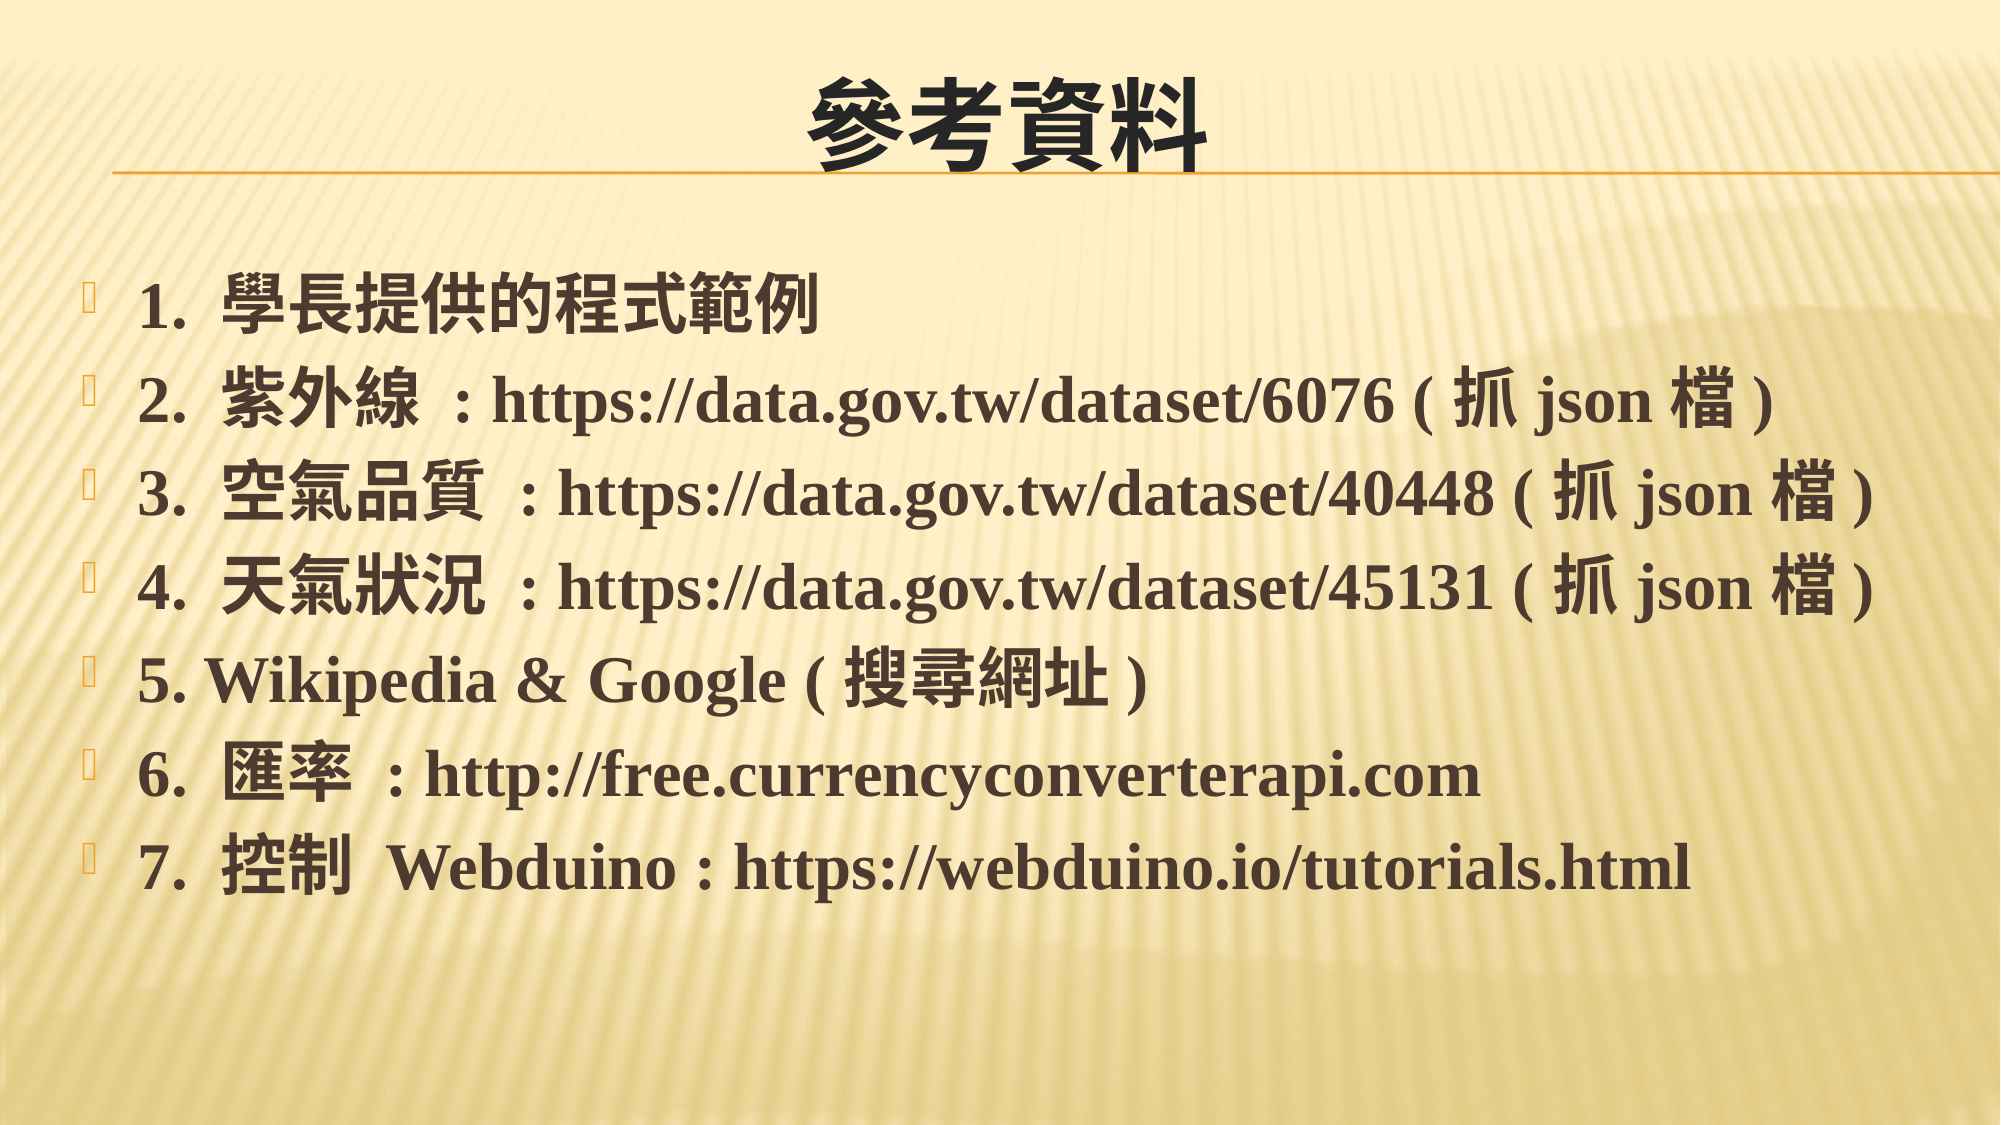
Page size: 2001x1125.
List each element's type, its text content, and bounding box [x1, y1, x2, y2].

list 1. 學長提供的程式範例 2. 紫外線 : https://data.gov.tw/dataset/6076 (抓json檔) 3. 空氣品質 : https://data.gov.tw/dataset/40448 (抓json檔) 4. 天氣狀況 : https://data.gov.tw/dataset/45131 (抓json檔) 5. Wikipedia & Google (搜尋網址) 6. 匯率 : http://free.currencyconverterapi.com 7. 控制 Webduino : https://webduino.io/tutorials.html [66, 254, 1967, 969]
title 參考資料 [57, 54, 1958, 192]
